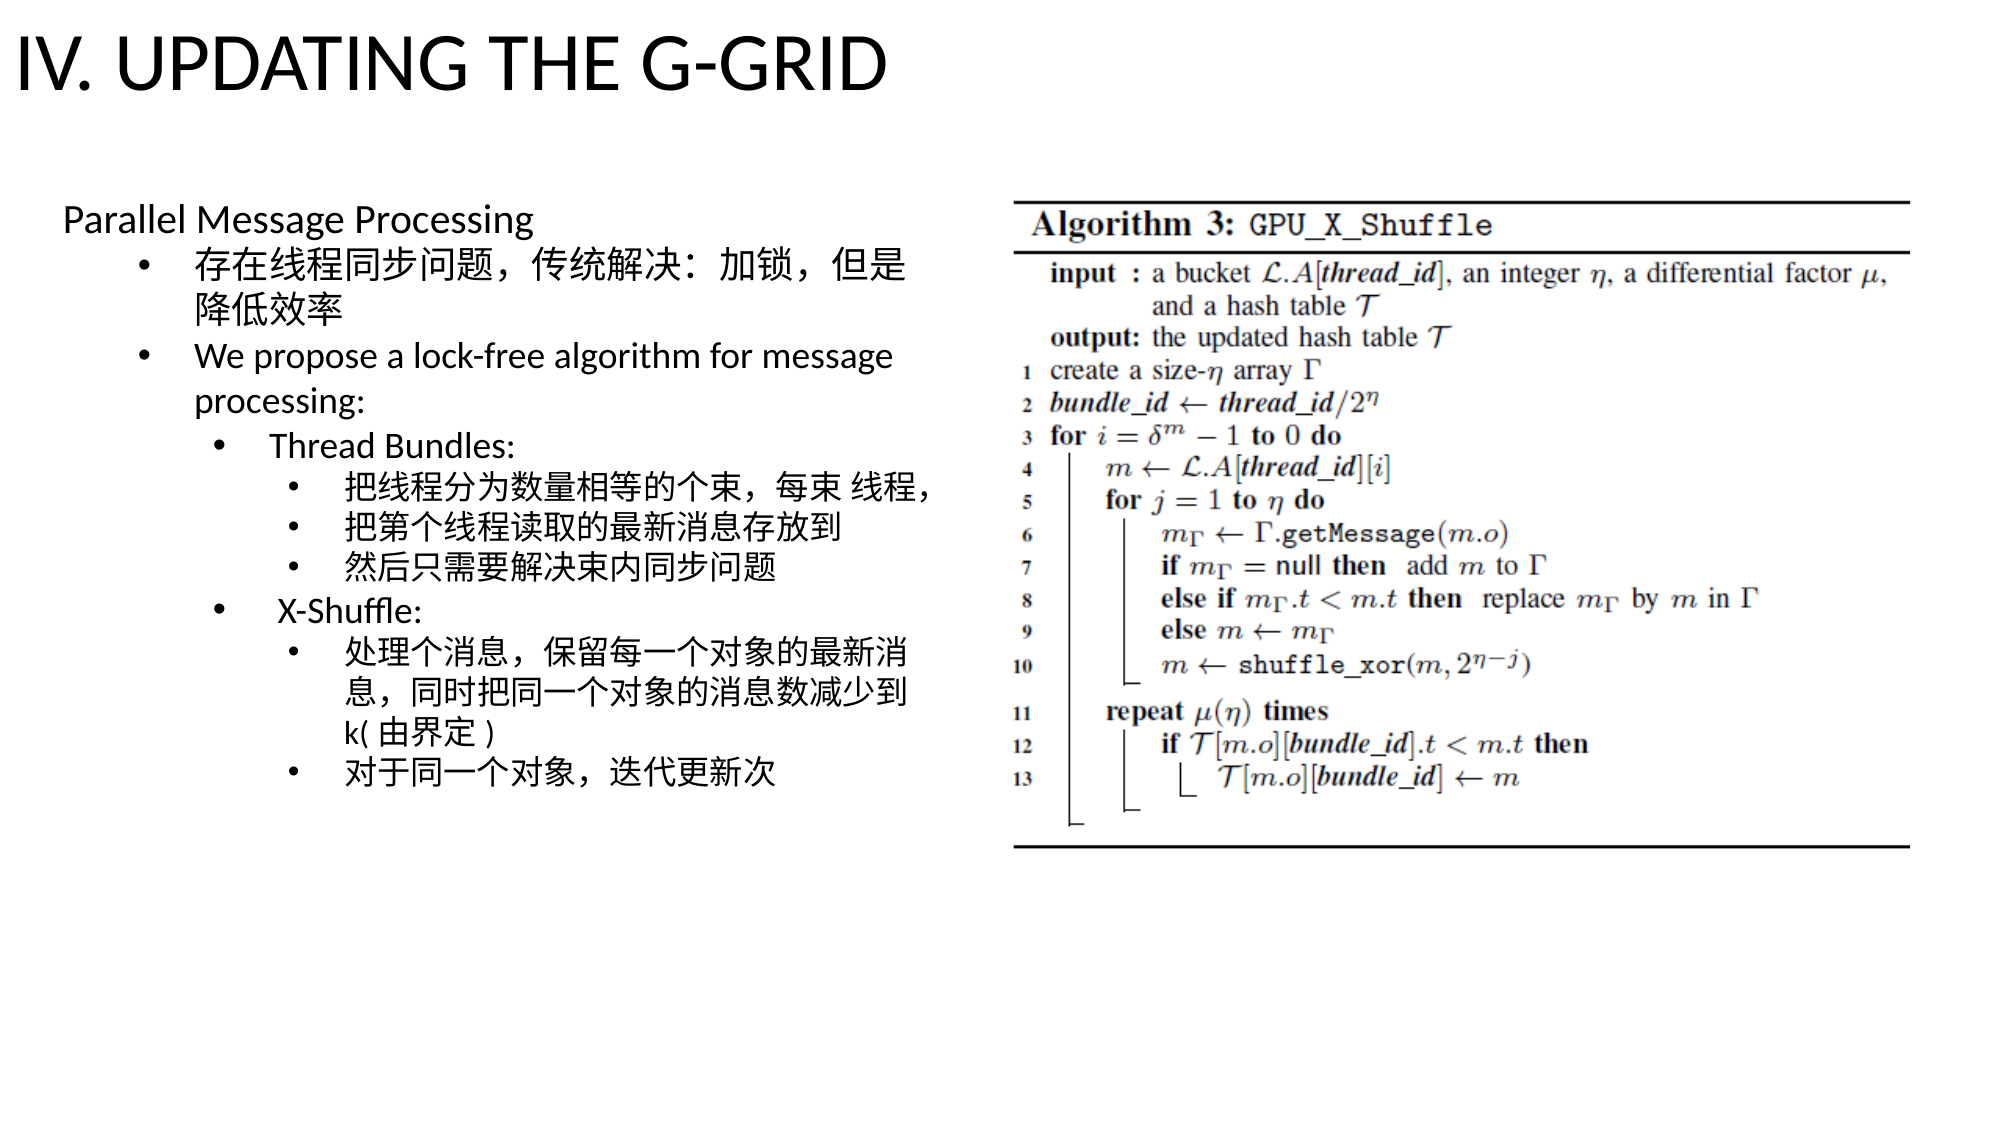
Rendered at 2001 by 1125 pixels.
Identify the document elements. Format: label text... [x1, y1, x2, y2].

picture [1000, 184, 1911, 858]
text_box IV. UPDATING THE G-GRID [0, 0, 1884, 115]
